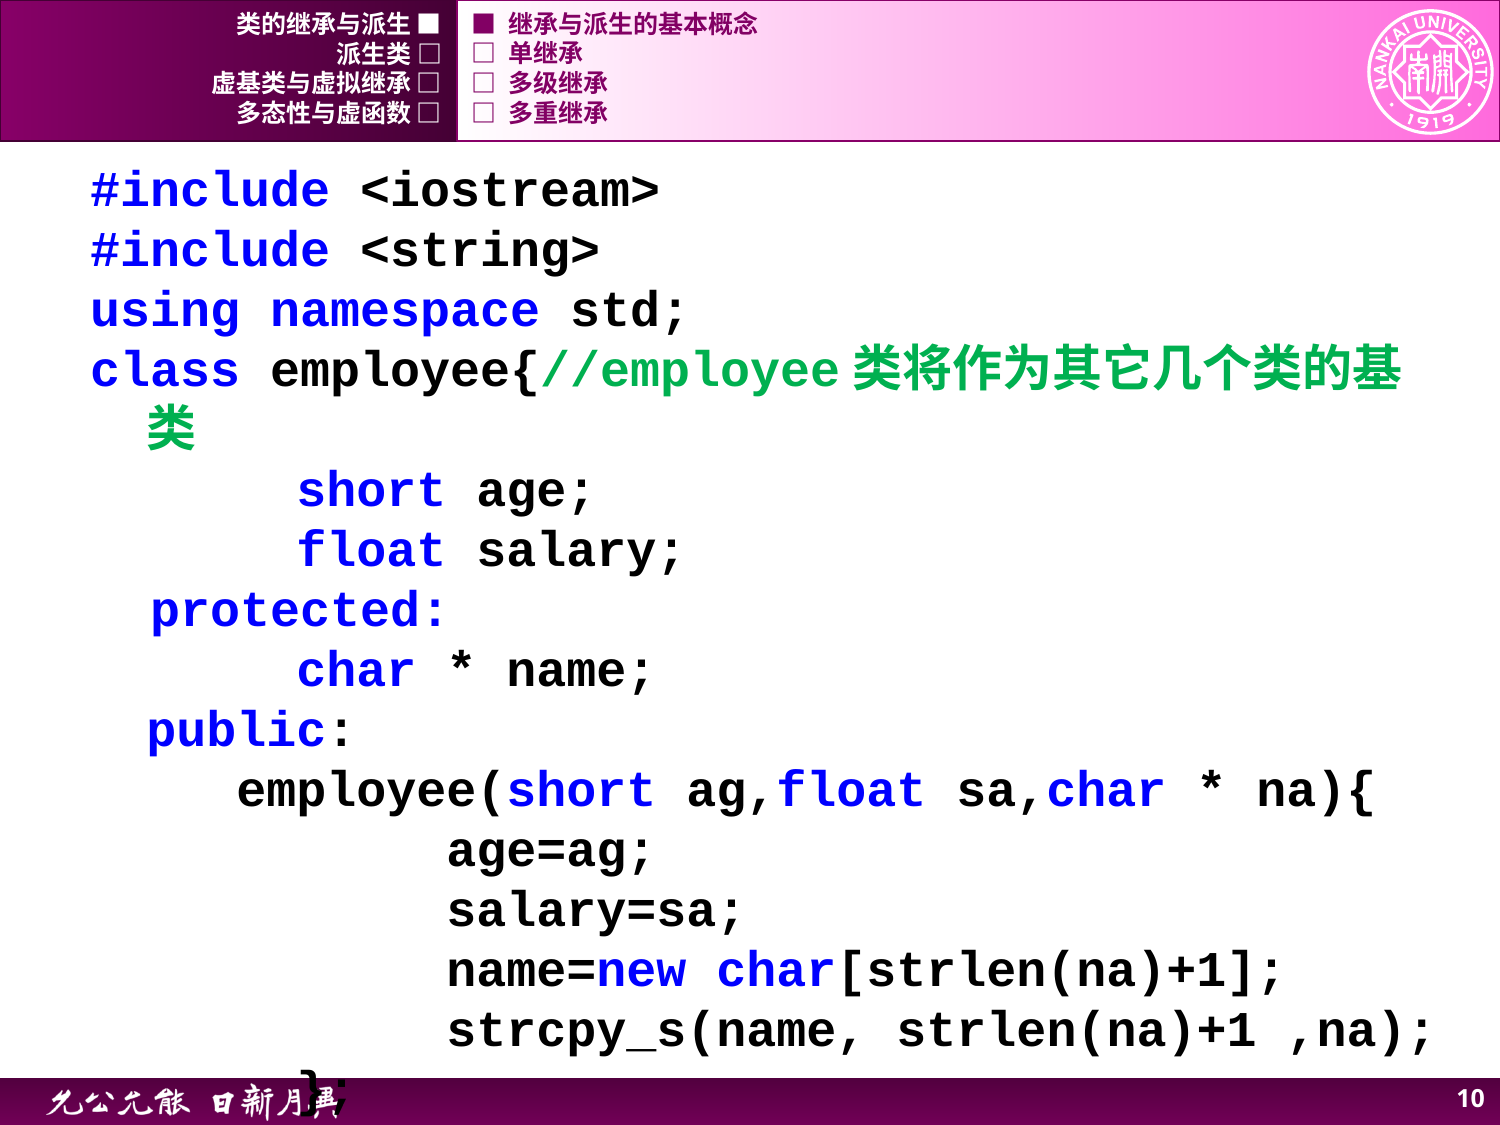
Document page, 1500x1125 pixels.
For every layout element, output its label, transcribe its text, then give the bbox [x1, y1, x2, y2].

text_box □ 多重继承 [455, 95, 1361, 129]
text_box □ 单继承 [455, 36, 1361, 66]
text_box 虚基类与虚拟继承 □ [0, 66, 455, 95]
slide_number 9 [1377, 1074, 1500, 1125]
text_box □ 多级继承 [455, 66, 1361, 95]
text_box 派生类 □ [0, 36, 455, 66]
picture [35, 1081, 356, 1122]
text_box 类的继承与派生 ■ [0, 7, 455, 36]
text_box 多态性与虚函数 □ [0, 95, 455, 129]
list #include <iostream> #include <string> using namespace std; class employee{//employee类将作为其它几个类的基类 short age; float salary; protected: char * name; public: employee(short ag,float sa,char * na){ age=ag; salary=sa; name=new char[strlen(na)+1]; strcpy_s(name, strlen(na)+1 ,na); }; [74, 148, 1466, 1067]
text_box ■ 继承与派生的基本概念 [455, 7, 1361, 36]
